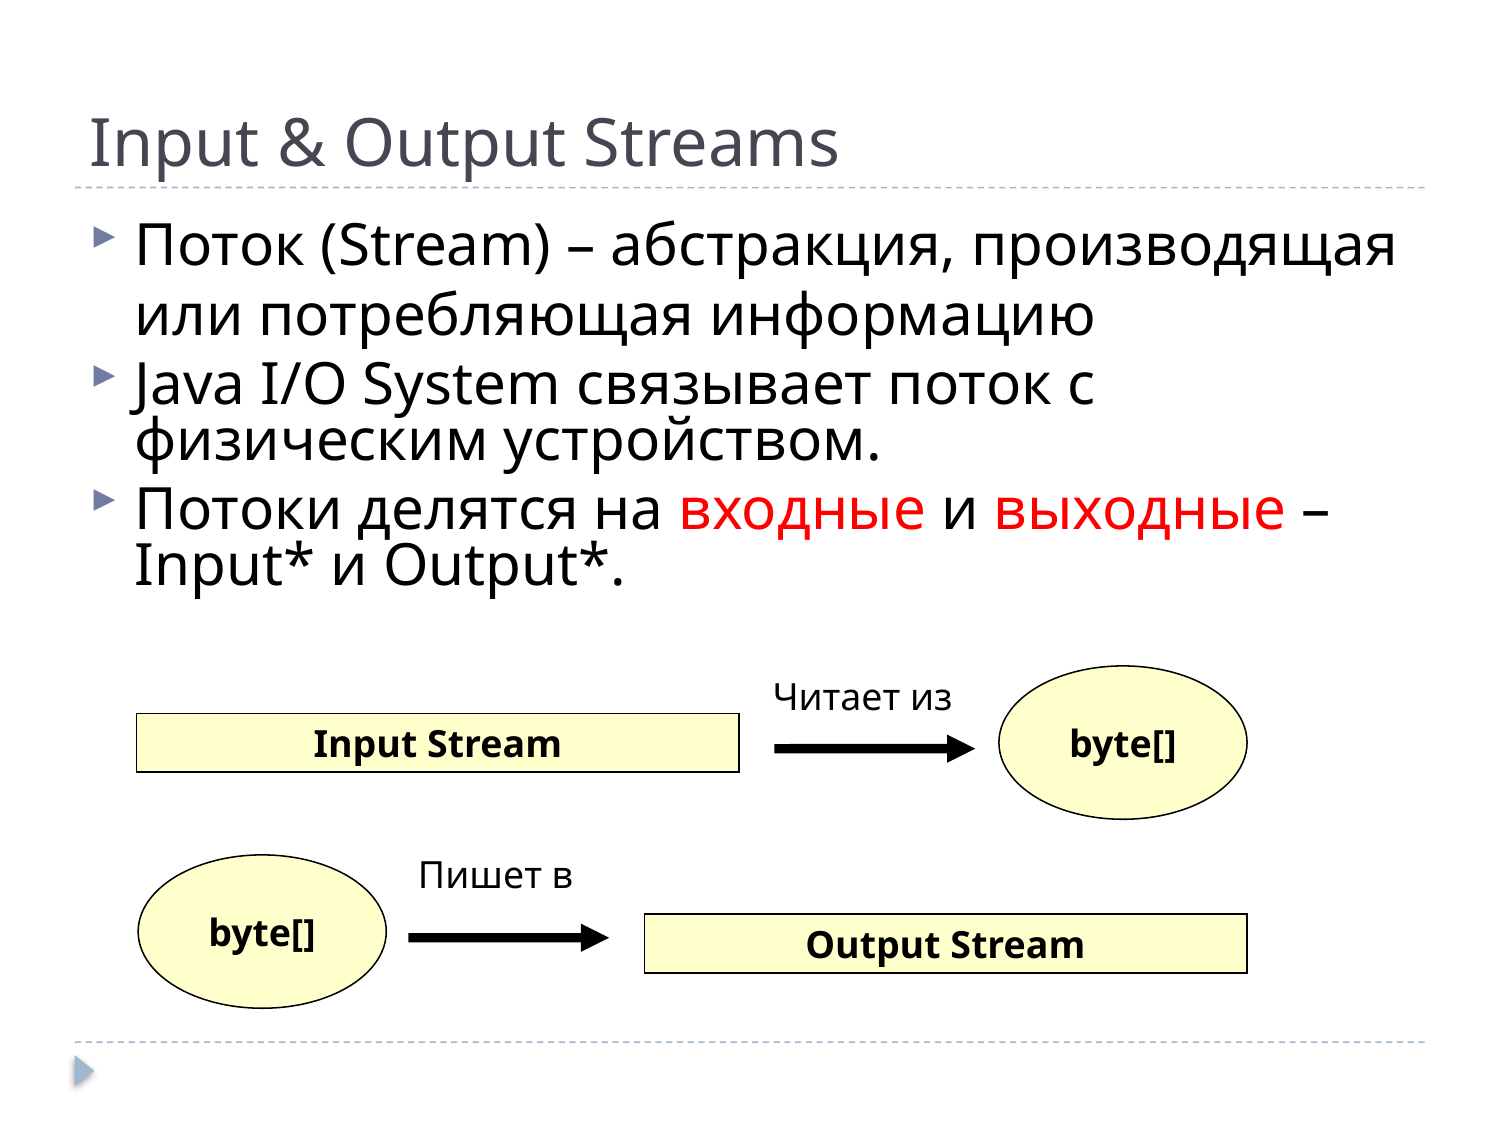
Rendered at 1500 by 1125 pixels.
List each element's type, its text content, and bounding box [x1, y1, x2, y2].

list Поток (Stream) – абстракция, производящая или потребляющая информацию Java I/O System связывает поток с физическим устройством. Потоки делятся на входные и выходные – Input* и Output*. [75, 200, 1425, 1010]
text_box byte[] [138, 854, 387, 1009]
text_box Пишет в [403, 843, 589, 903]
text_box byte[] [998, 665, 1248, 820]
text_box [774, 742, 976, 755]
text_box [408, 931, 610, 944]
text_box Input Stream [136, 713, 739, 773]
title Input & Output Streams [75, 24, 1425, 188]
text_box Читает из [757, 665, 968, 726]
text_box Output Stream [644, 914, 1247, 973]
